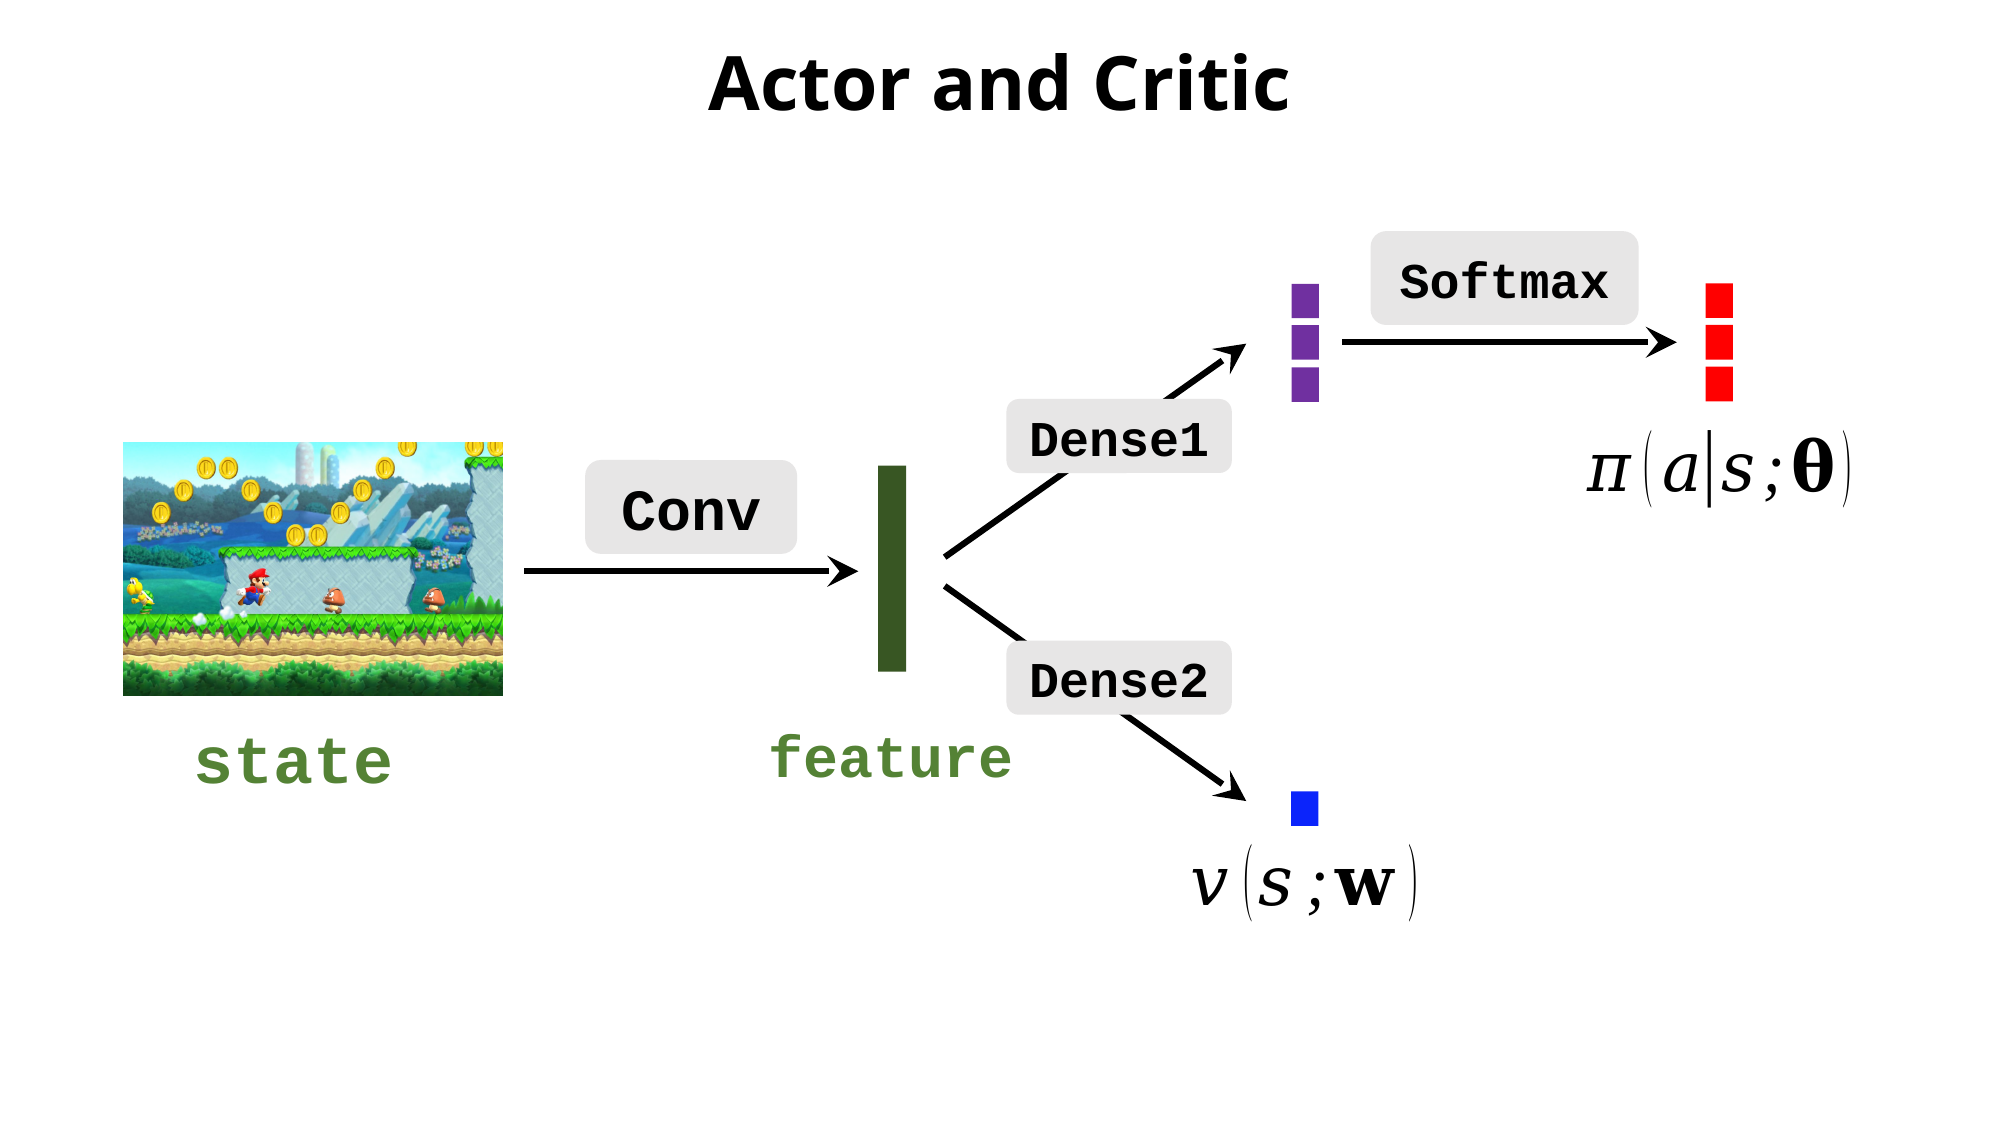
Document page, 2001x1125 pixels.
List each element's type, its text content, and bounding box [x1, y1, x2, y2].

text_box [944, 585, 1247, 802]
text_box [749, 465, 1034, 798]
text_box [944, 343, 1247, 558]
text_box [1342, 231, 1677, 343]
title Actor and Critic [0, 1, 2000, 172]
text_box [1705, 283, 1733, 402]
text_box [523, 460, 859, 572]
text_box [1190, 791, 1419, 927]
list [123, 442, 503, 696]
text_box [1291, 283, 1319, 402]
